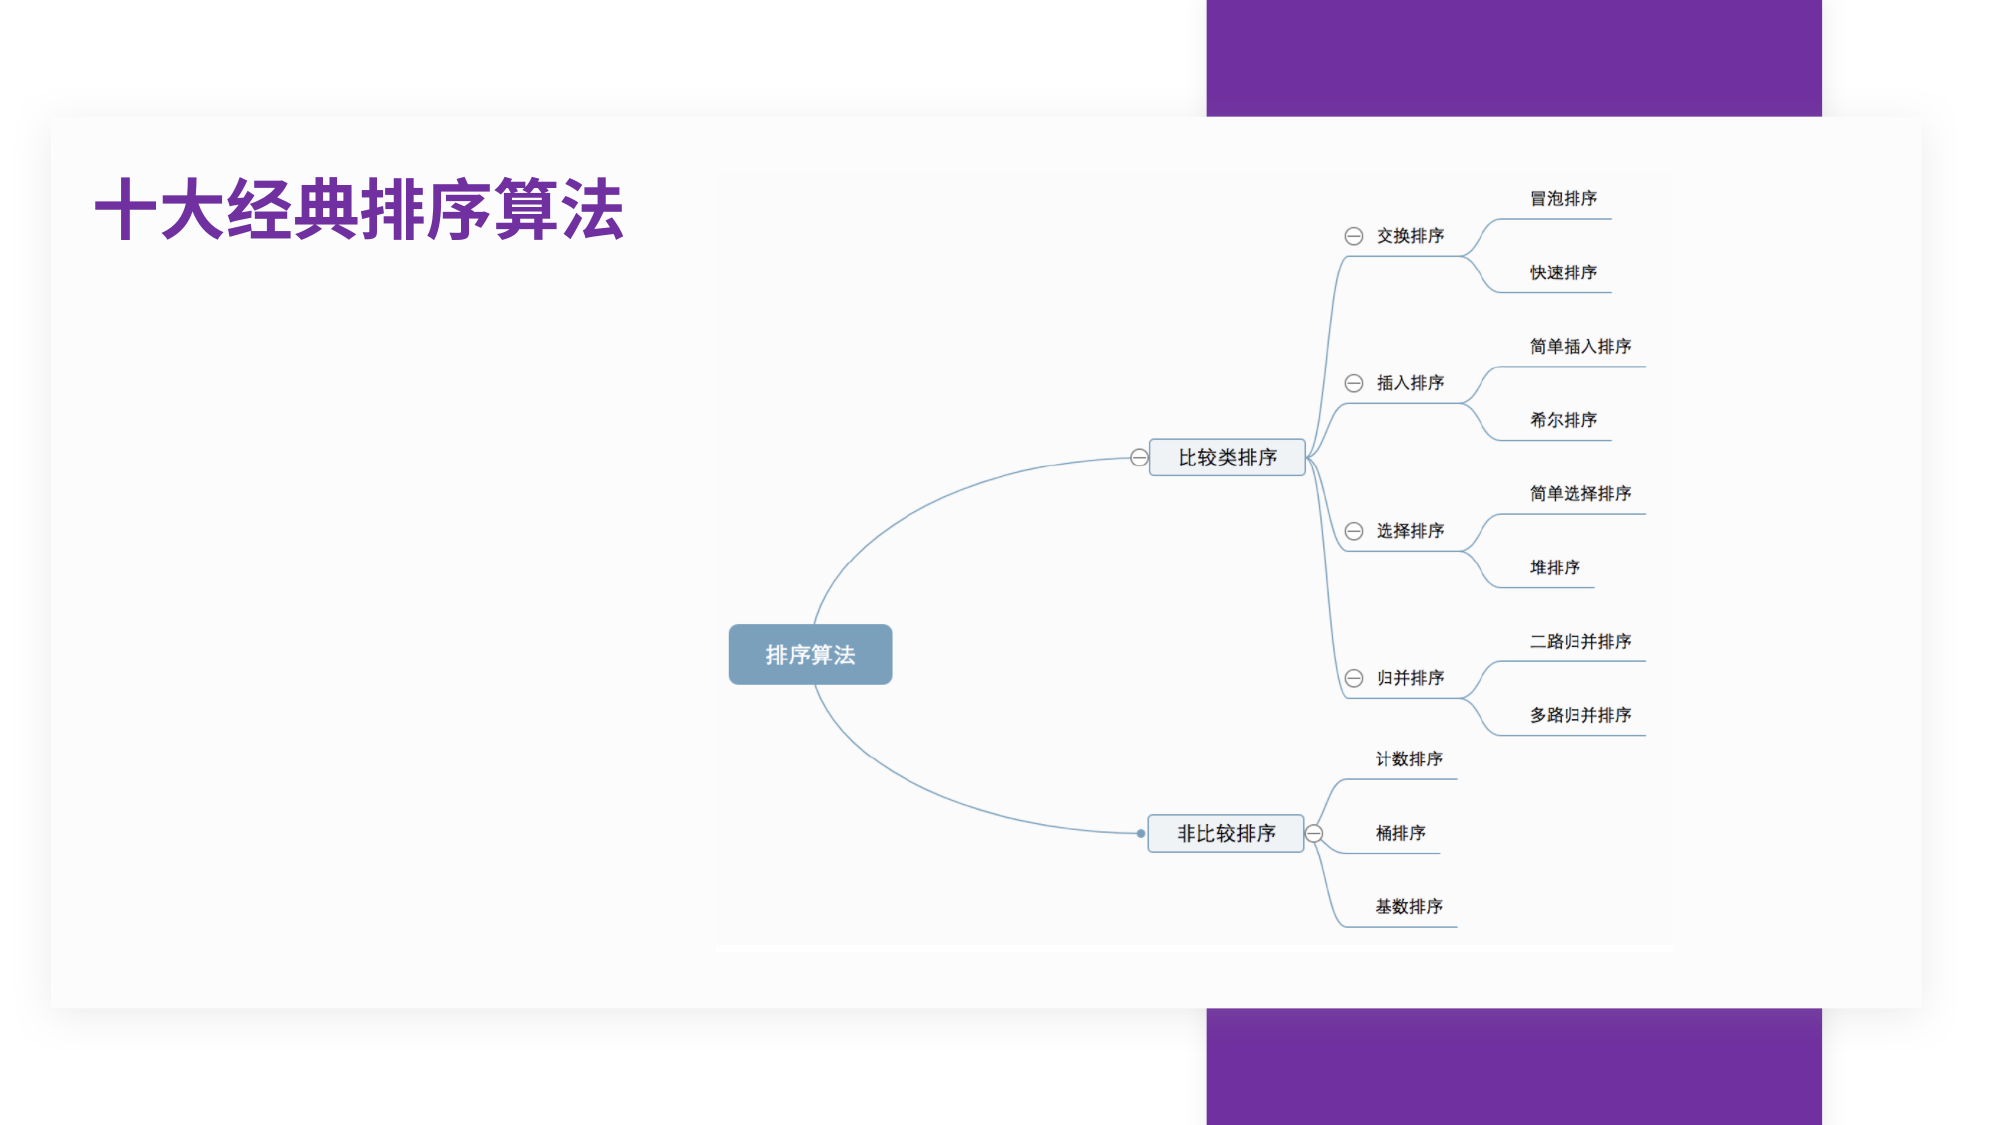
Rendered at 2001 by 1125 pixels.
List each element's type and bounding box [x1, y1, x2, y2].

picture [716, 173, 1673, 952]
text_box [50, 0, 1922, 1125]
